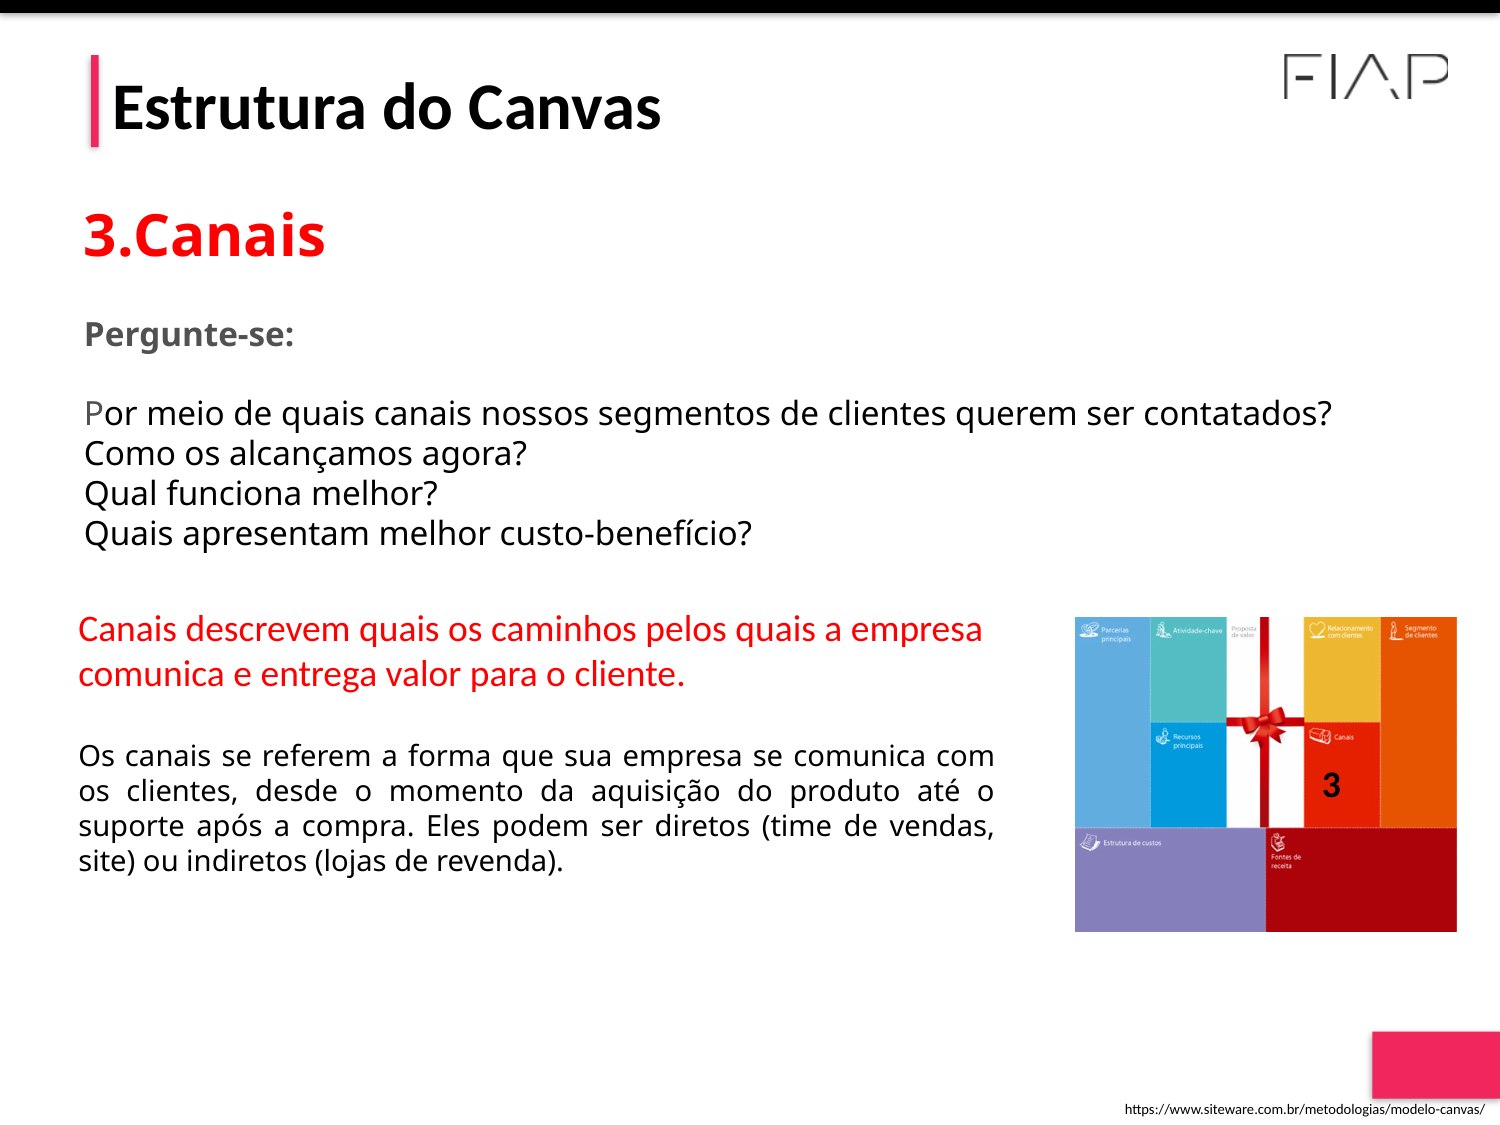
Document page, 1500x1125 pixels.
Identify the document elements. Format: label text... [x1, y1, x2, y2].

text_box [0, 0, 1500, 14]
text_box [90, 54, 99, 148]
text_box [1372, 1031, 1500, 1092]
text_box https://www.siteware.com.br/metodologias/modelo-canvas/ [481, 1092, 1500, 1125]
text_box Os canais se referem a forma que sua empresa se comunica com os clientes, desde o momento da aquisição do produto até o suporte após a compra. Eles podem ser diretos (time de vendas, site) ou indiretos (lojas de revenda). [63, 730, 1011, 885]
text_box Estrutura do Canvas [97, 55, 693, 150]
picture [1283, 53, 1449, 99]
text_box Canais descrevem quais os caminhos pelos quais a empresa comunica e entrega valor para o cliente. [63, 596, 1038, 701]
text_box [1075, 617, 1457, 932]
text_box Canais Pergunte-se: Por meio de quais canais nossos segmentos de clientes querem ser contatados? Como os alcançamos agora? Qual funciona melhor? Quais apresentam melhor custo-benefício? [69, 190, 1373, 560]
